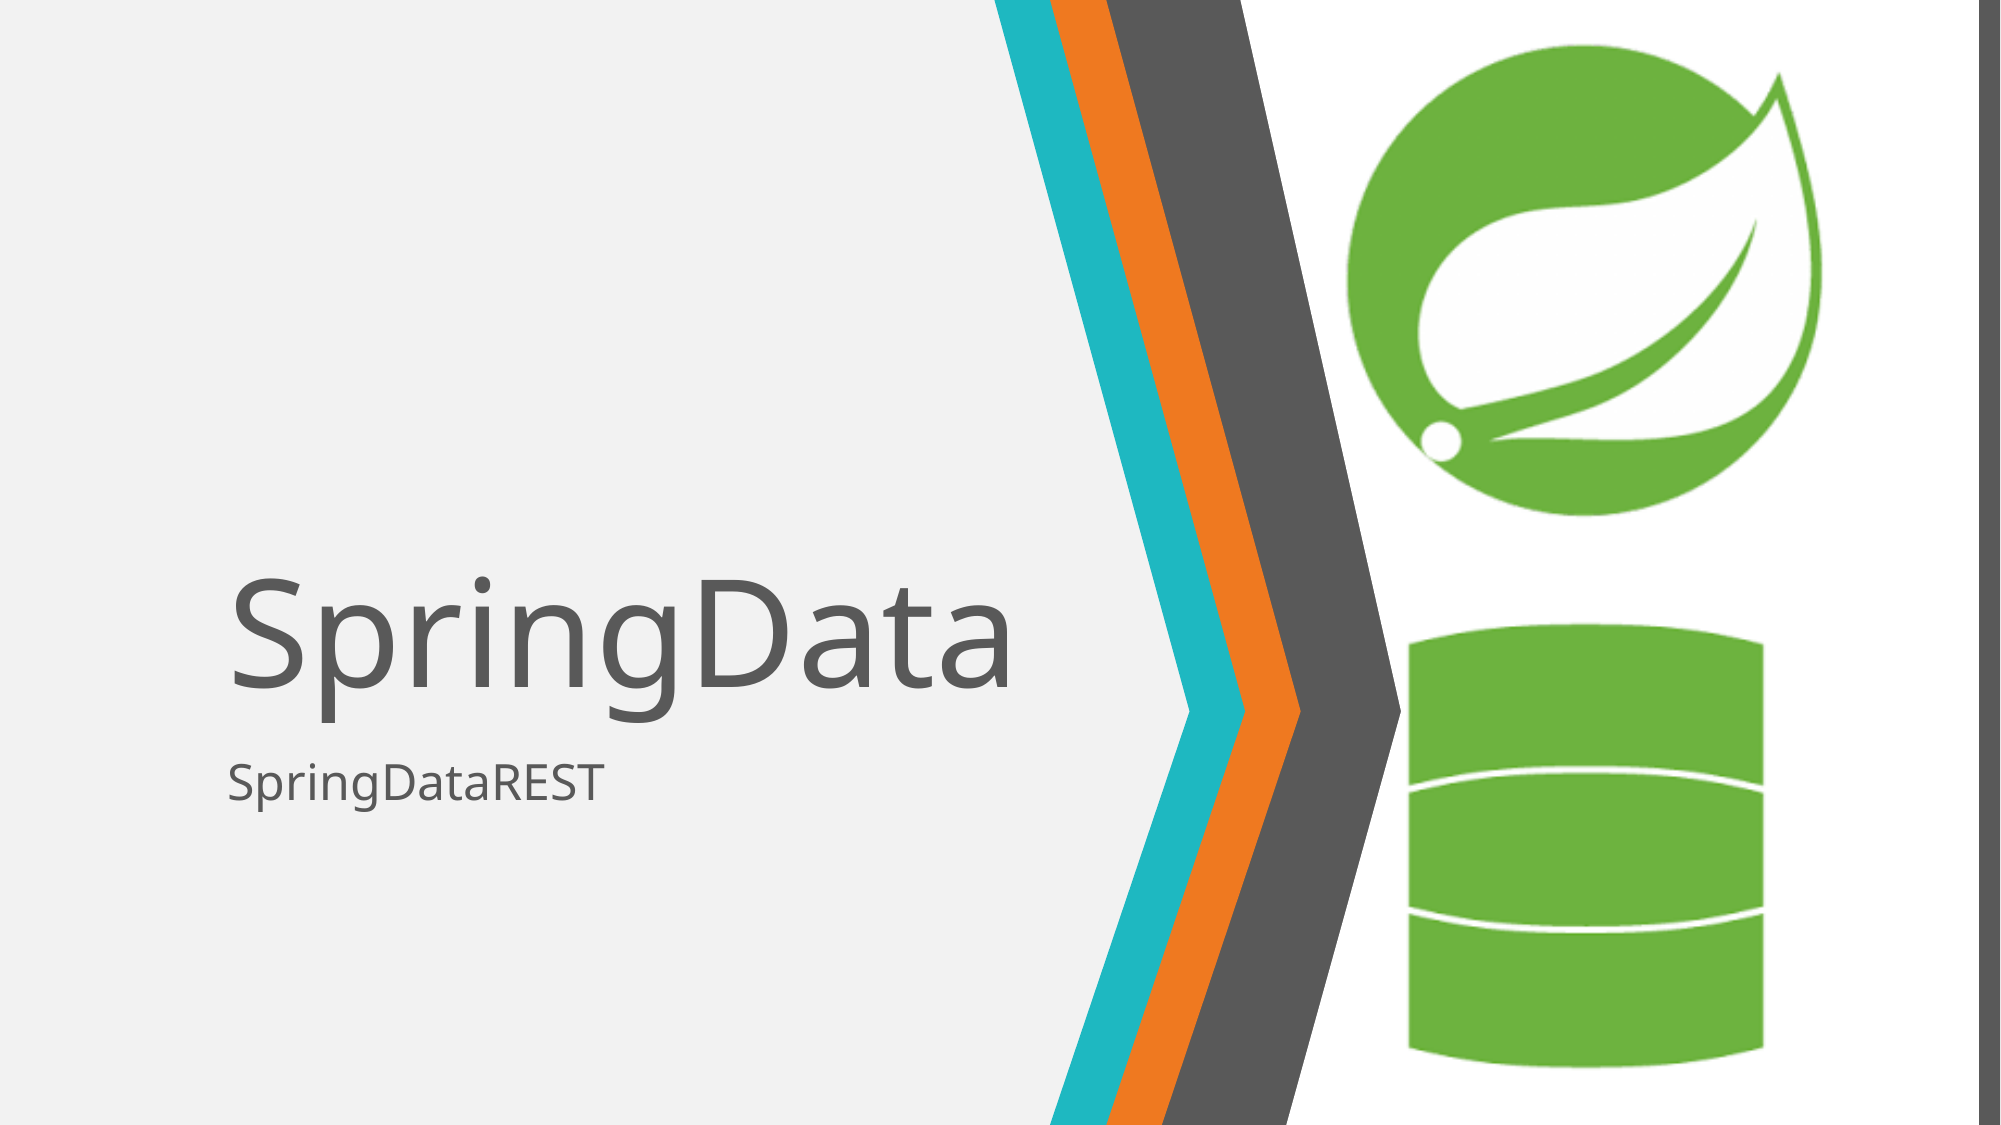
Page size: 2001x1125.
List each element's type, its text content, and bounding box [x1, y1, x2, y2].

subtitle SpringDataREST [212, 750, 1053, 1013]
title SpringData [212, 307, 1053, 728]
picture [1240, 0, 1979, 1125]
